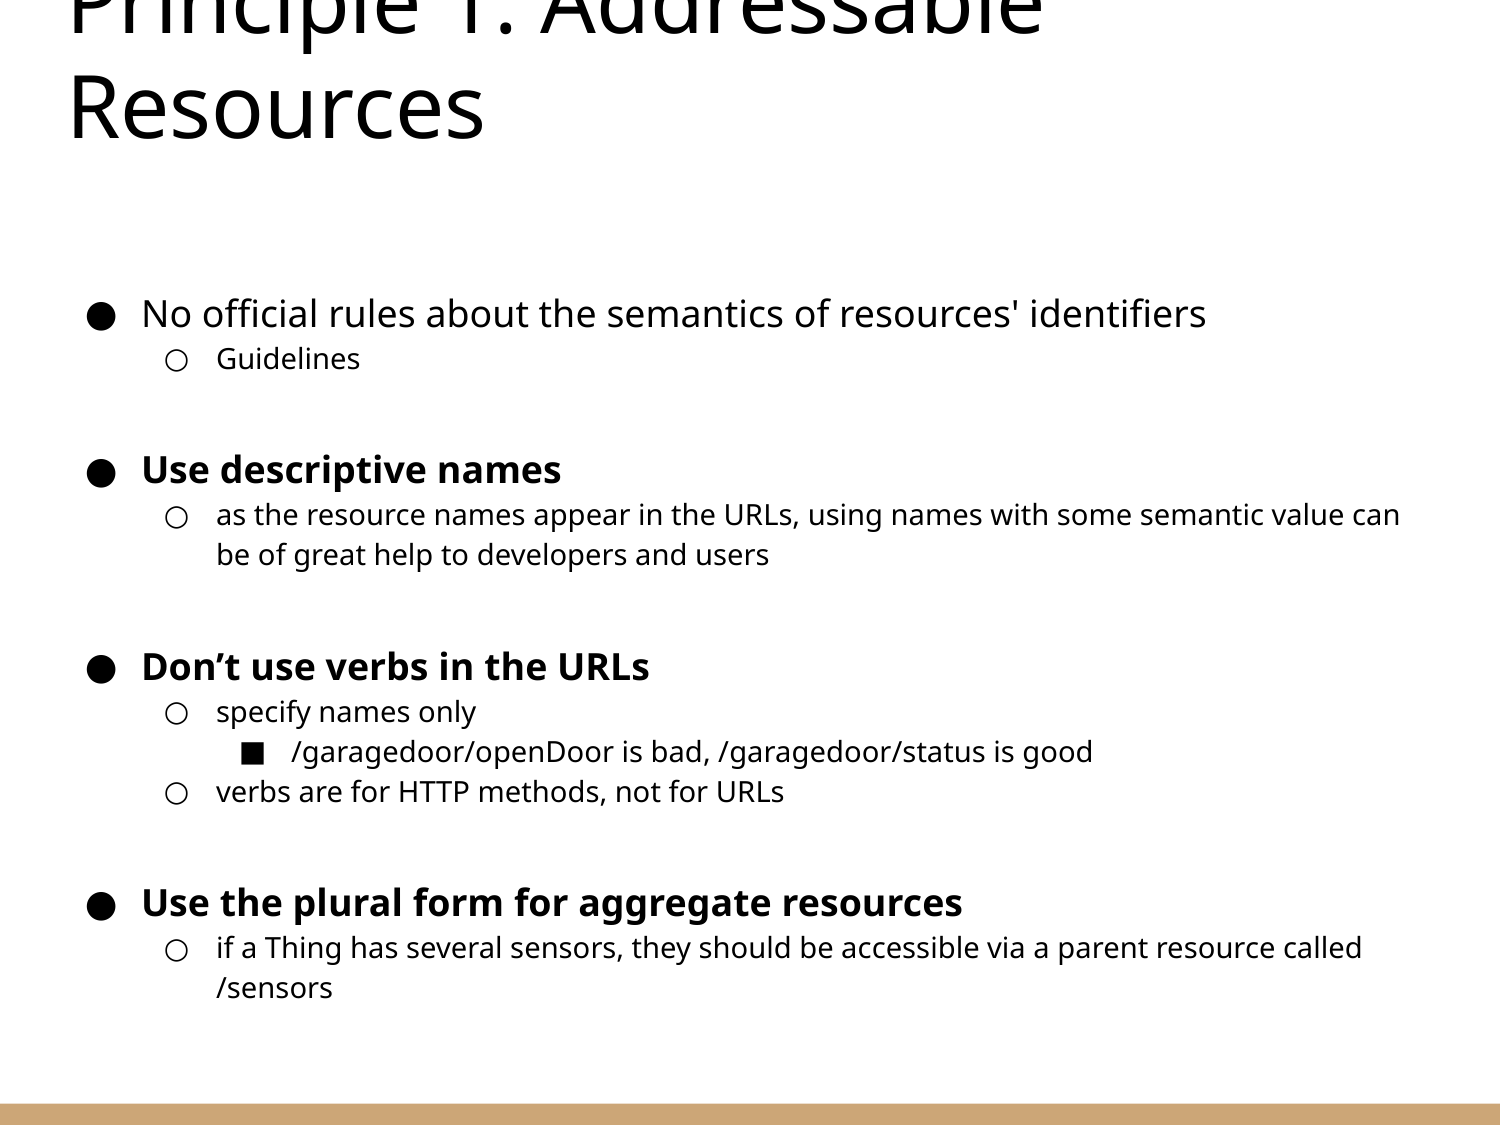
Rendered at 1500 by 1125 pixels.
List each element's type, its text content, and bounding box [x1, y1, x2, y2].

list No official rules about the semantics of resources' identifiers Guidelines Use descriptive names as the resource names appear in the URLs, using names with some semantic value can be of great help to developers and users Don’t use verbs in the URLs specify names only /garagedoor/openDoor is bad, /garagedoor/status is good verbs are for HTTP methods, not for URLs Use the plural form for aggregate resources if a Thing has several sensors, they should be accessible via a parent resource called /sensors [51, 267, 1449, 1037]
title Principle 1: Addressable Resources [51, 69, 1449, 172]
